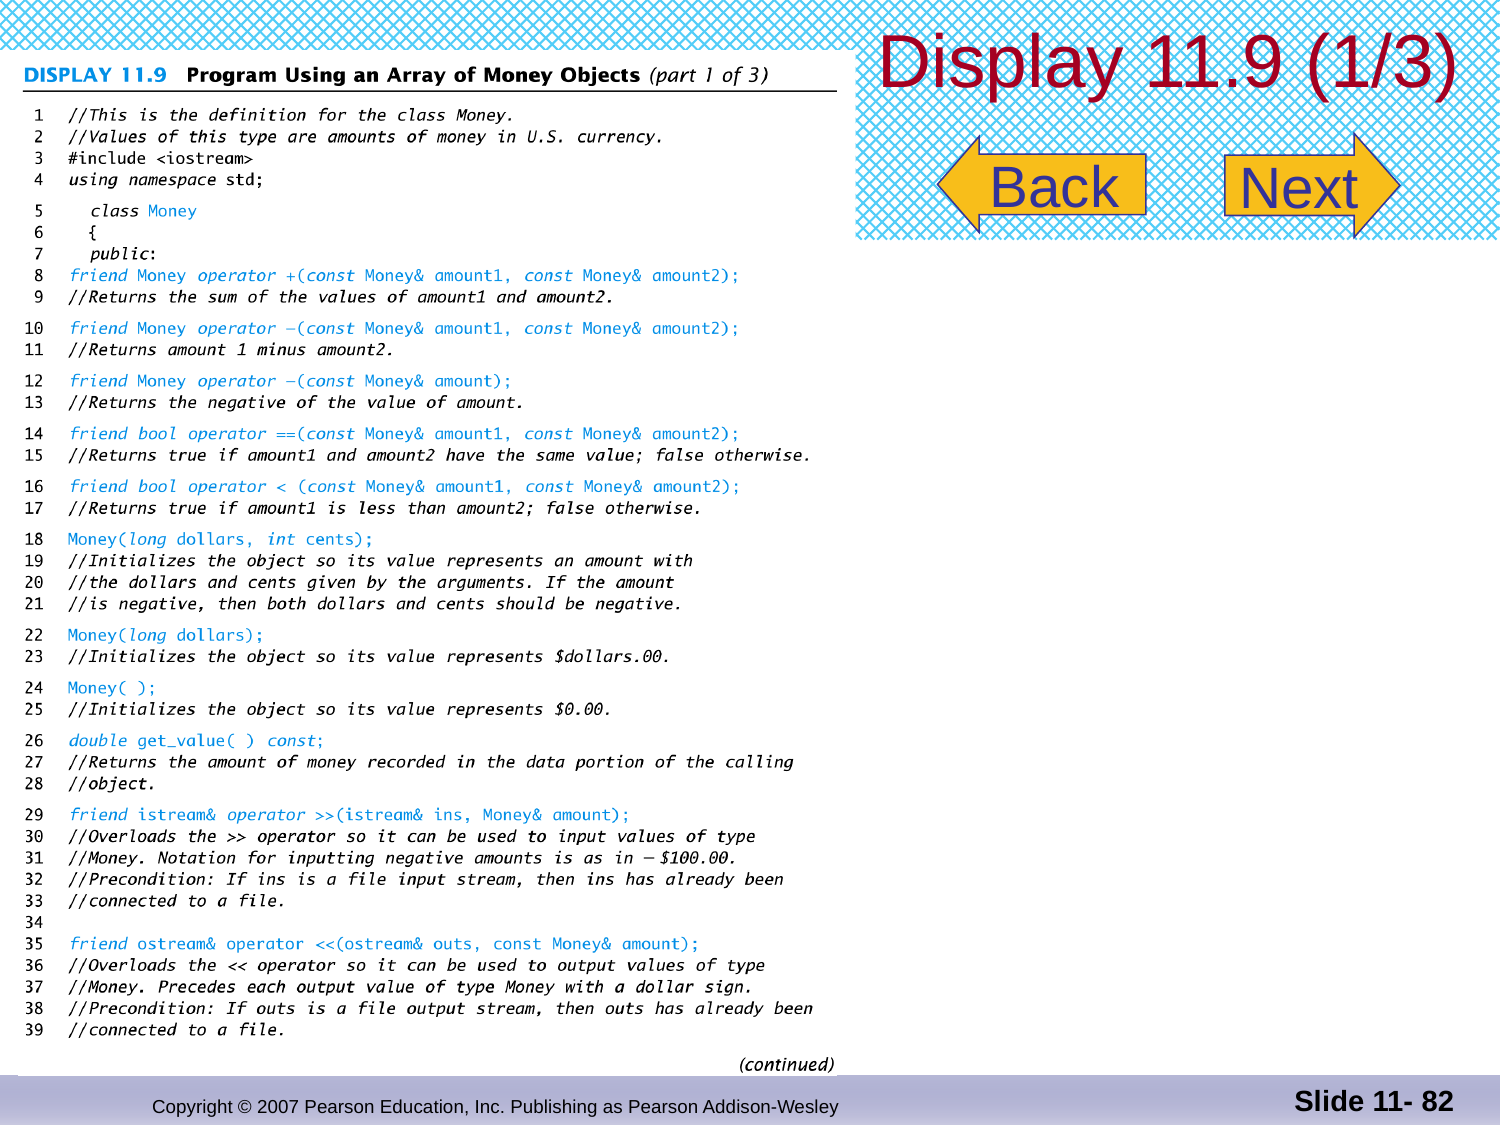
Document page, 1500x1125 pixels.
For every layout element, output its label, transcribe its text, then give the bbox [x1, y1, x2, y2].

slide_number Slide 11- 82 [1156, 1050, 1469, 1125]
picture [18, 63, 837, 1076]
title Display 11.9 (1/3) [862, 37, 1488, 201]
text_box Back [951, 201, 1146, 233]
text_box Next [1224, 201, 1387, 238]
text_box [0, 50, 856, 298]
